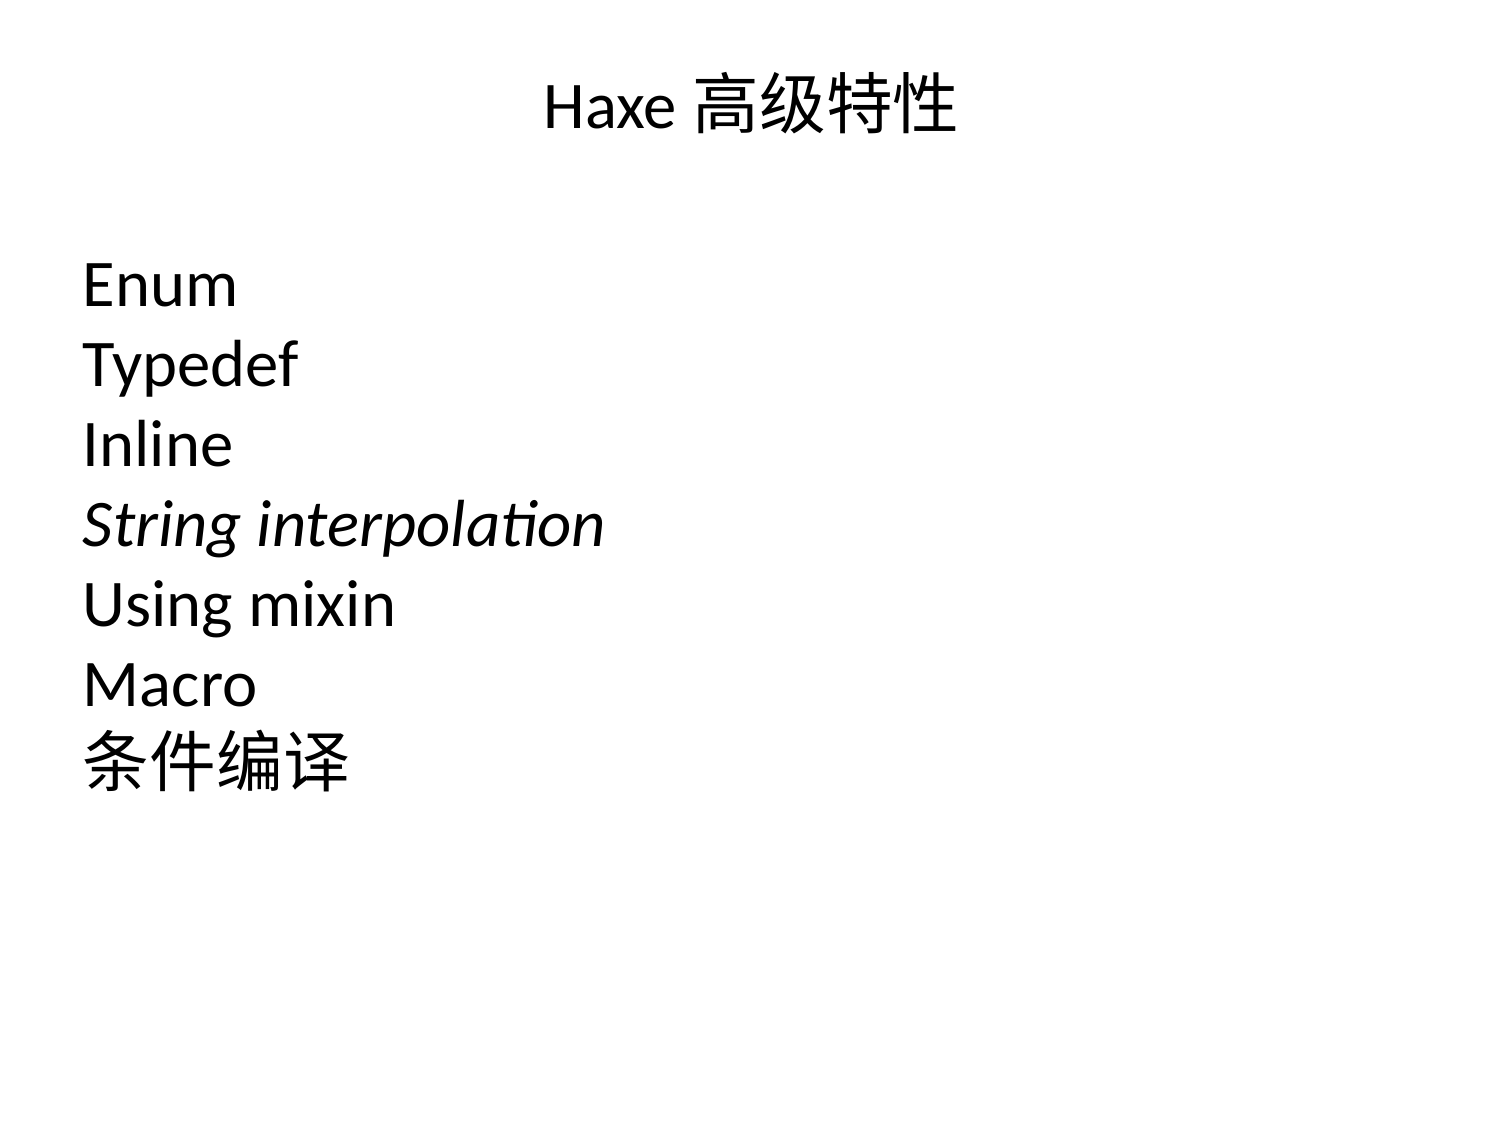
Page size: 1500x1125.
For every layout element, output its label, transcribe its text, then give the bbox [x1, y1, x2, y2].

list Haxe高级特性 [76, 54, 1427, 154]
text_box Enum Typedef Inline String interpolation Using mixin Macro 条件编译 [68, 232, 1451, 1125]
